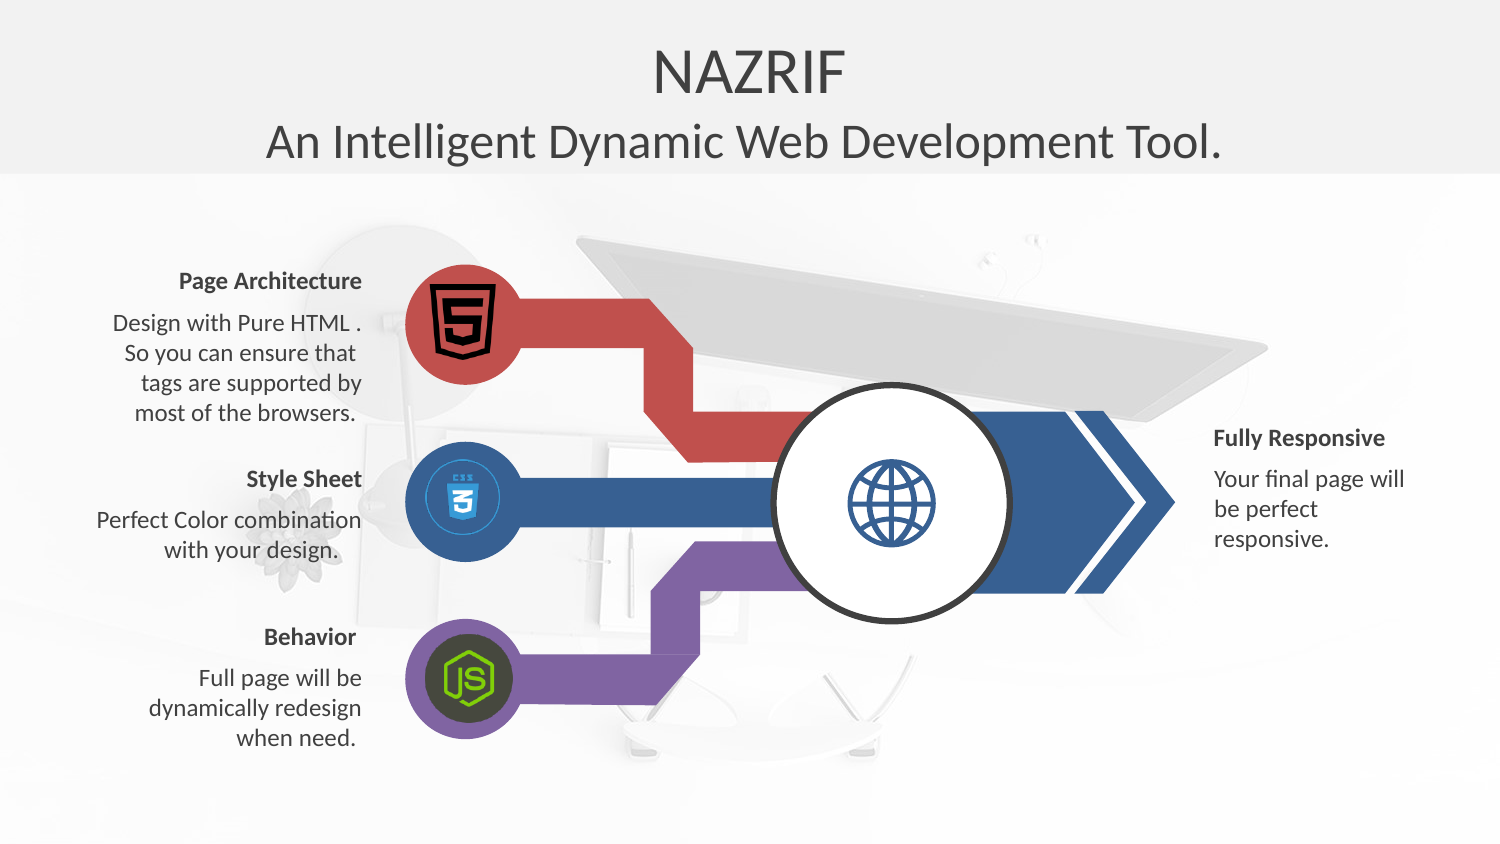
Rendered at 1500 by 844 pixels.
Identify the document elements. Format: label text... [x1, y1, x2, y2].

text_box [445, 616, 485, 620]
text_box [403, 262, 521, 387]
text_box [403, 439, 522, 565]
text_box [518, 298, 833, 463]
text_box [403, 657, 407, 701]
text_box [968, 409, 1137, 596]
text_box [771, 383, 1012, 624]
text_box [1072, 408, 1177, 596]
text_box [71, 256, 378, 435]
text_box [845, 457, 938, 550]
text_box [71, 612, 378, 760]
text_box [511, 541, 826, 706]
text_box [71, 454, 378, 573]
list An Intelligent Dynamic Web Development Tool. [0, 114, 1500, 162]
list NAZRIF [0, 20, 1500, 114]
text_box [1198, 413, 1448, 562]
text_box [512, 476, 774, 530]
picture [0, 174, 1500, 844]
